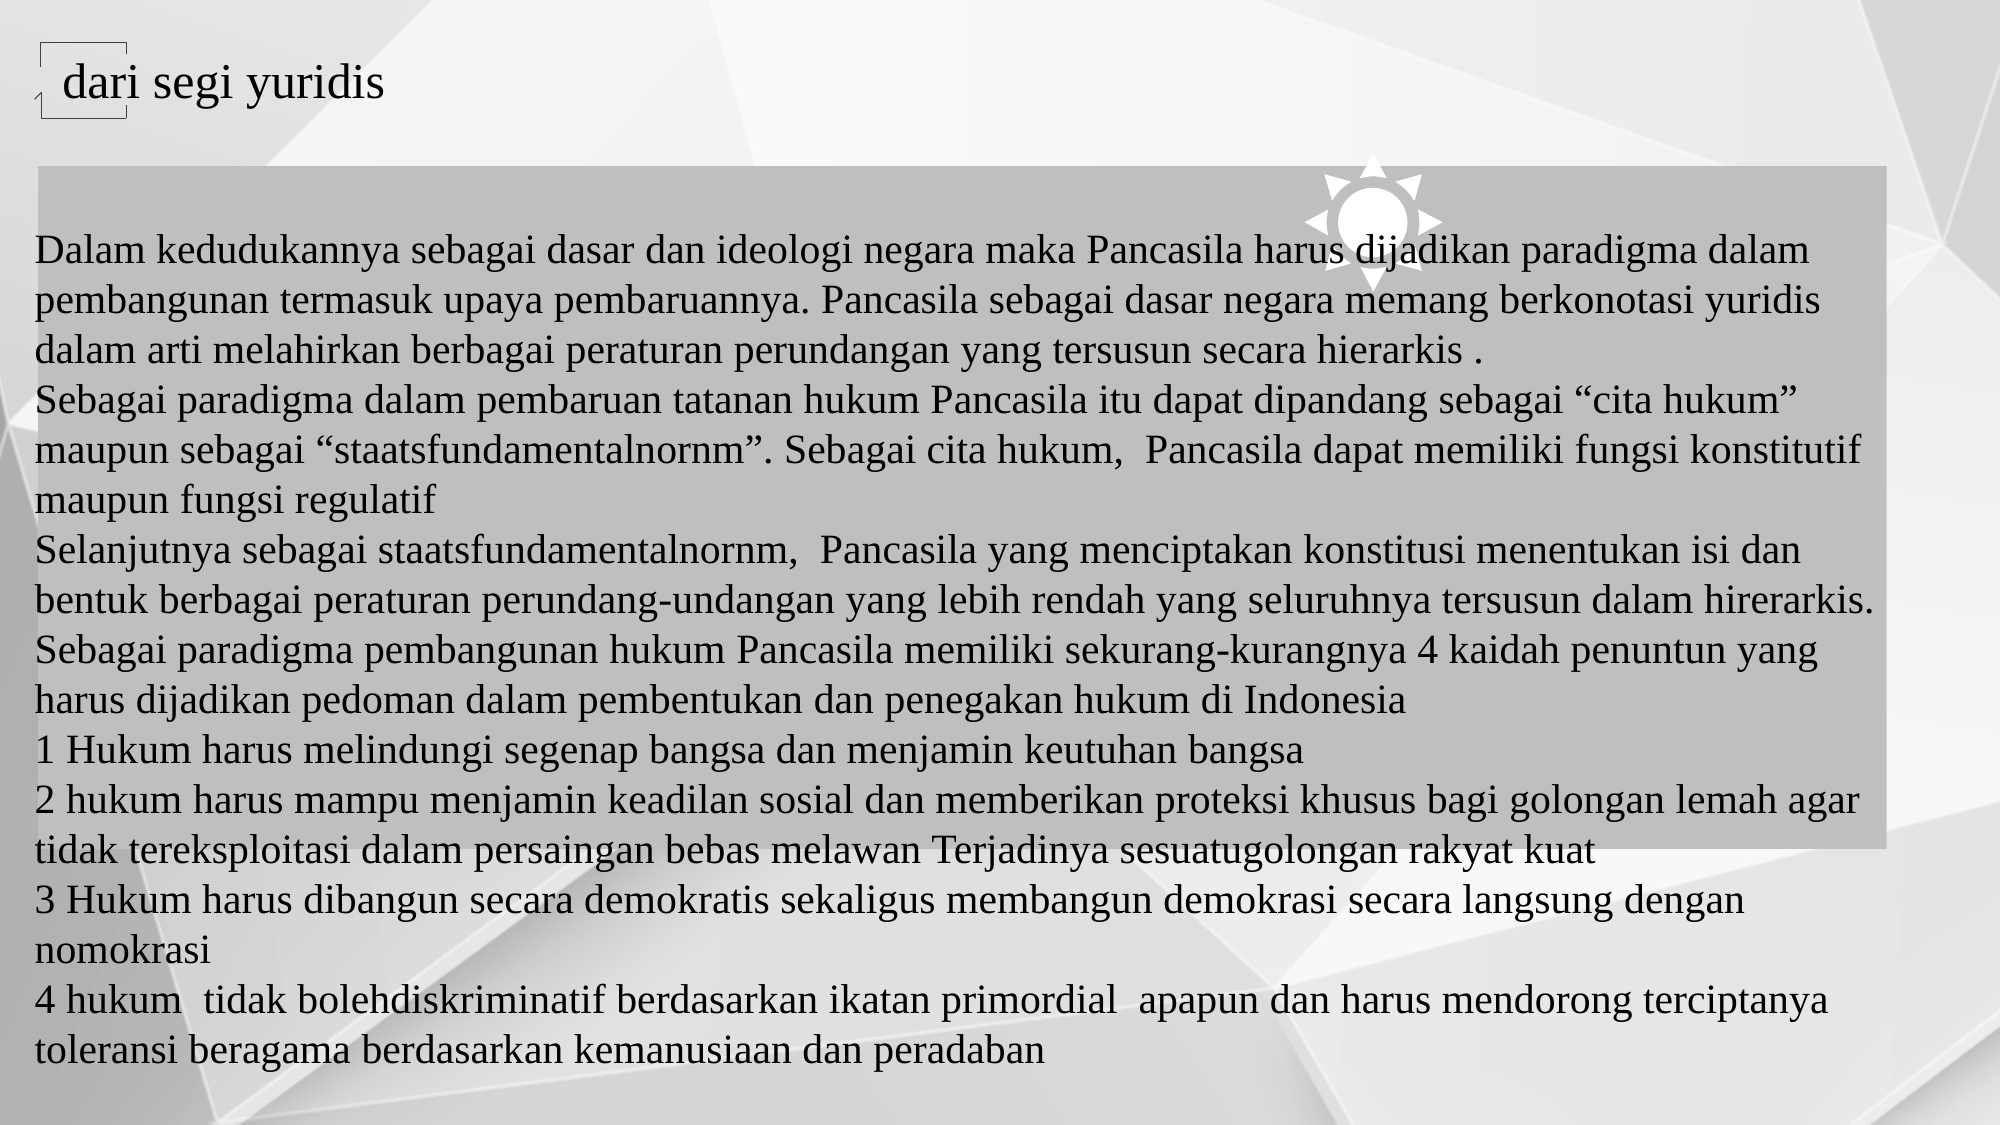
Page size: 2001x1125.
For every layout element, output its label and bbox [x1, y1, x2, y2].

picture [0, 0, 2000, 1125]
text_box [1304, 153, 1443, 292]
text_box [34, 42, 127, 119]
